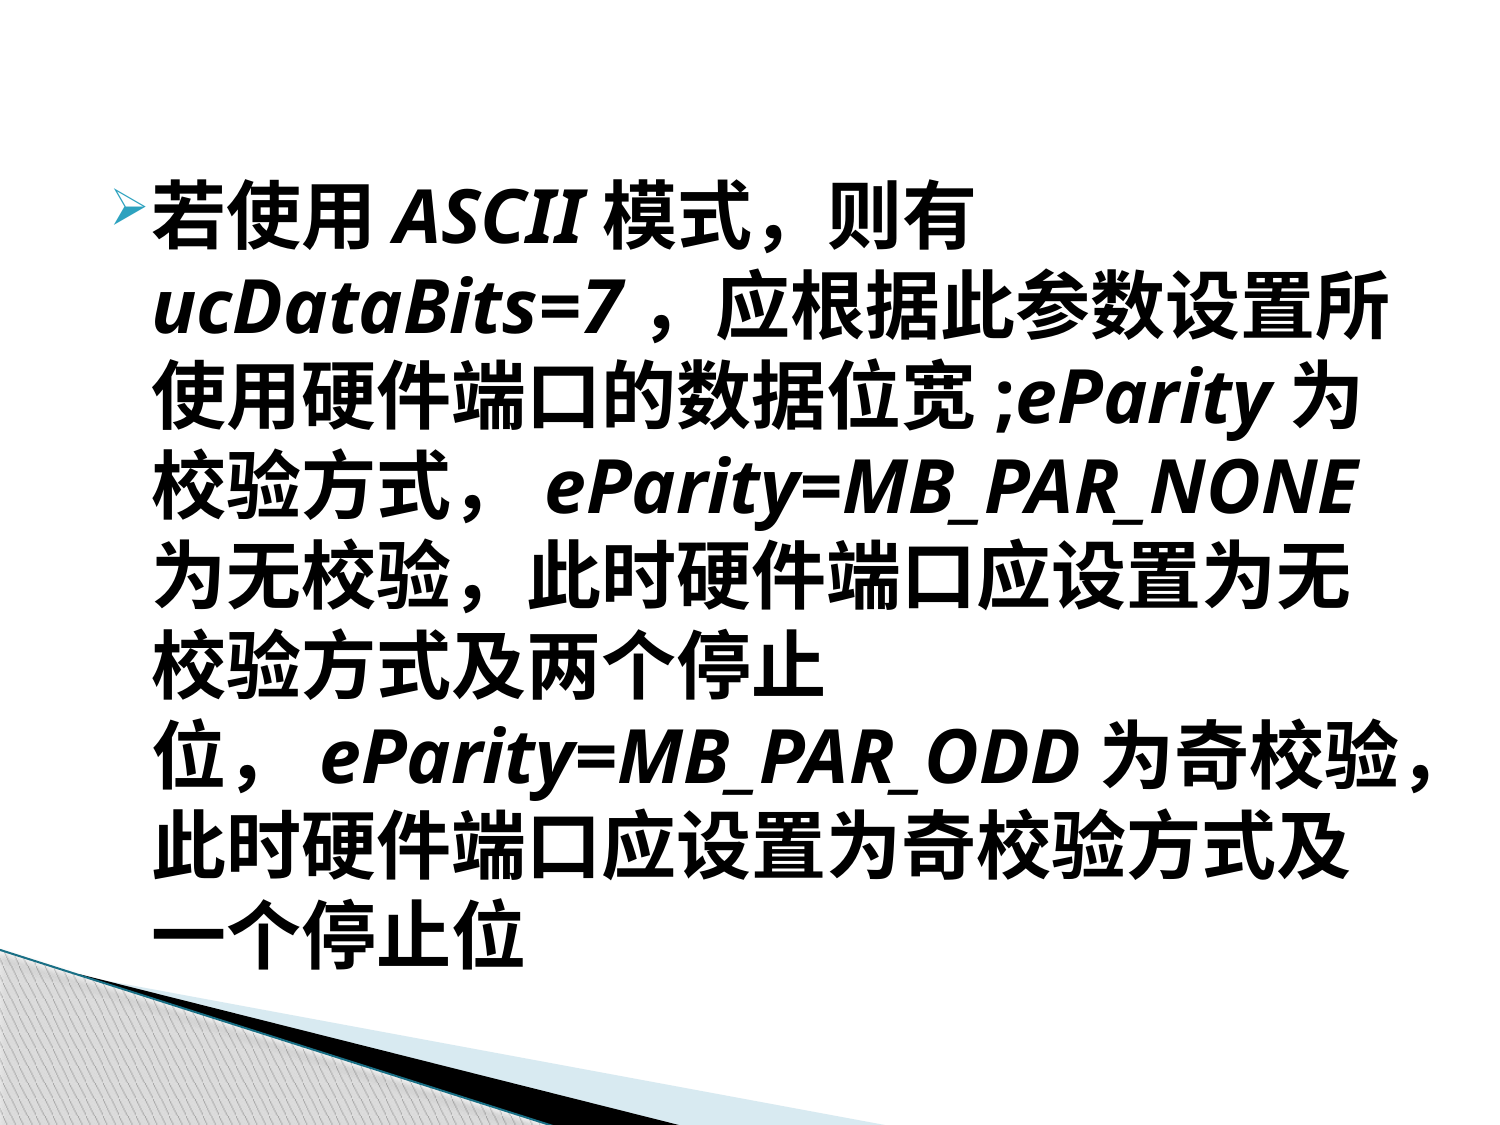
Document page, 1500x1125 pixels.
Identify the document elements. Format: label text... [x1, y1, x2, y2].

list 若使用ASCII模式，则有ucDataBits=7，应根据此参数设置所使用硬件端口的数据位宽;eParity为校验方式，eParity=MB_PAR_NONE为无校验，此时硬件端口应设置为无校验方式及两个停止位，eParity=MB_PAR_ODD为奇校验，此时硬件端口应设置为奇校验方式及一个停止位 [76, 160, 1427, 904]
